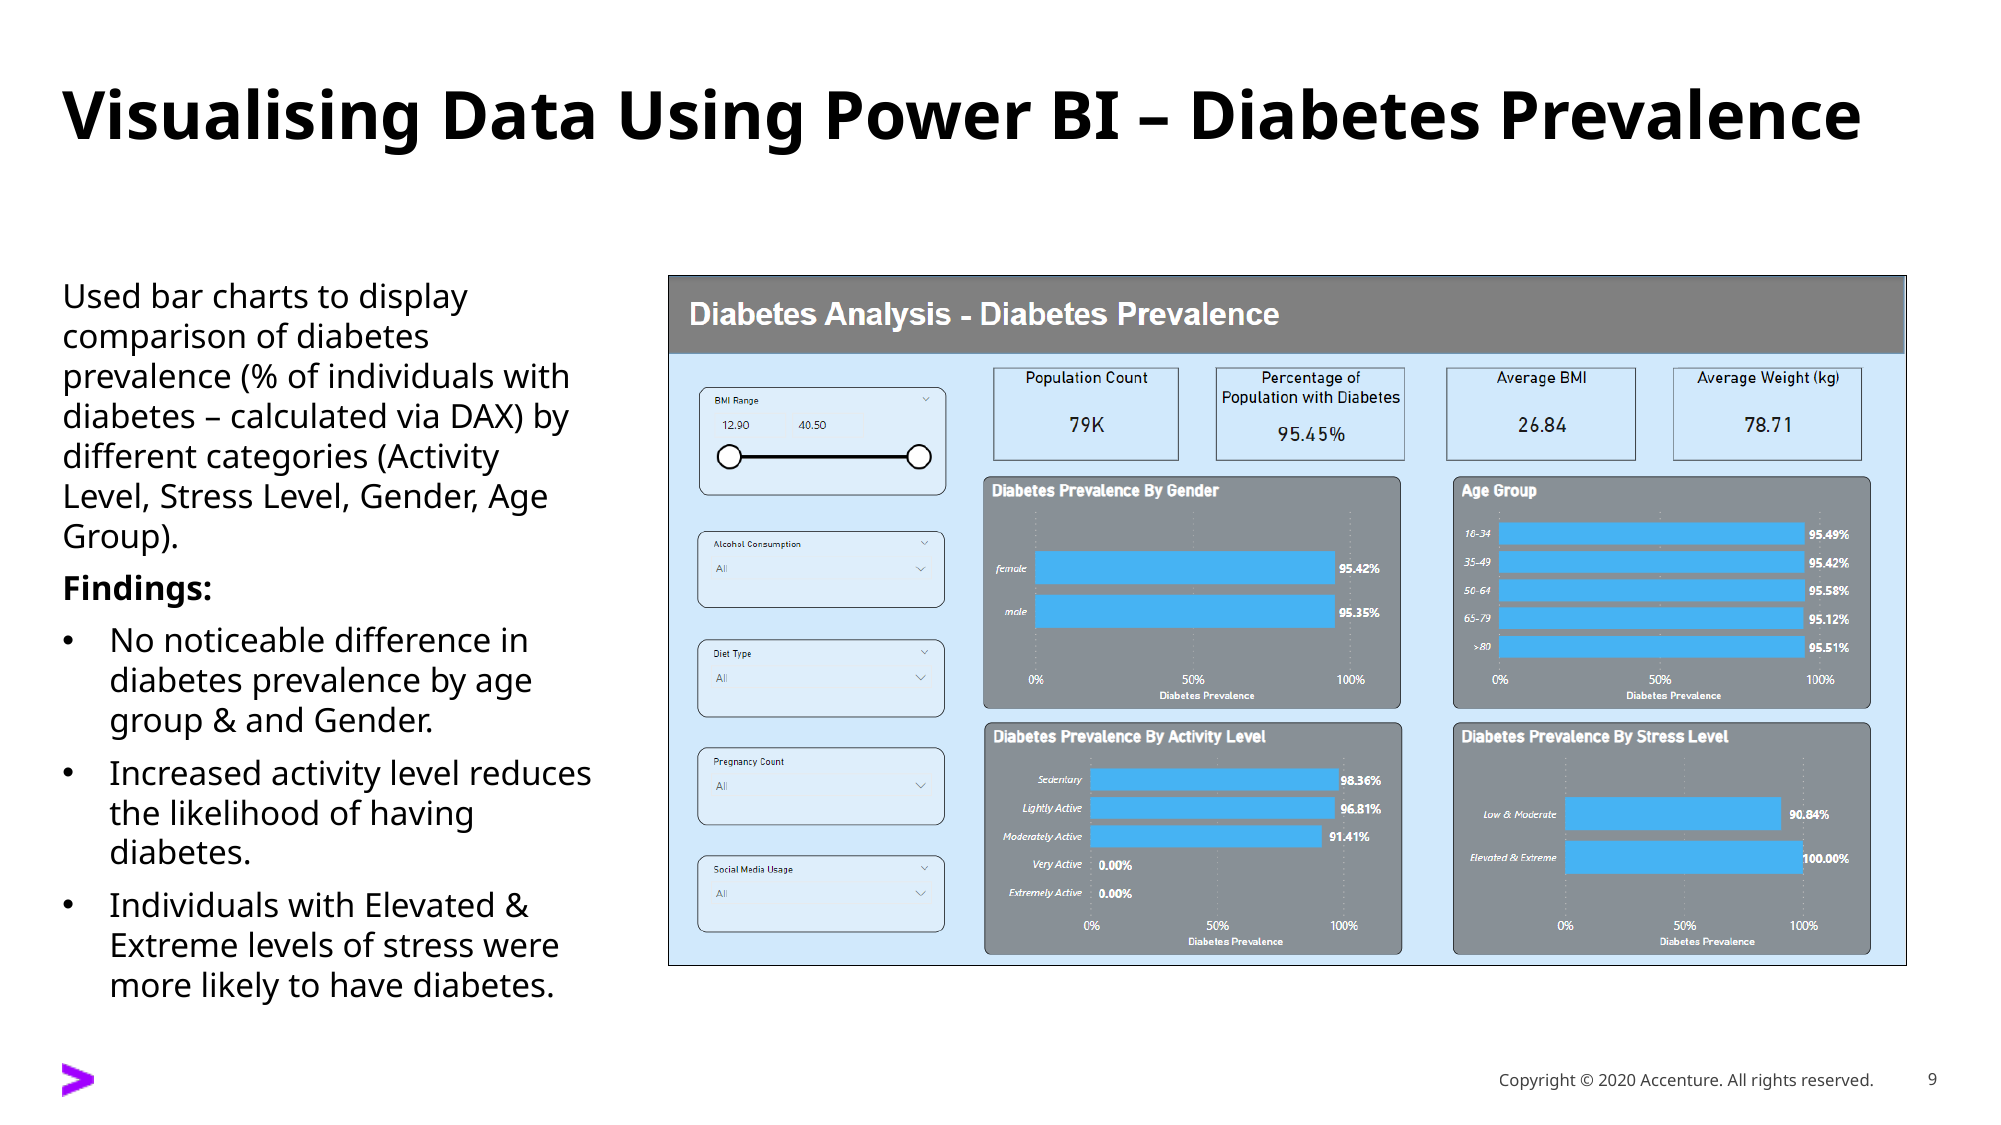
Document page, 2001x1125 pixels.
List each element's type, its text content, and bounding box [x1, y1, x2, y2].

title Visualising Data Using Power BI – Diabetes Prevalence [62, 62, 1938, 179]
picture [668, 275, 1907, 966]
slide_number 9 [1875, 1062, 1938, 1097]
picture [62, 1063, 94, 1097]
list Used bar charts to display comparison of diabetes prevalence (% of individuals with diabetes – calculated via DAX) by different categories (Activity Level, Stress Level, Gender, Age Group). Findings: No noticeable difference in diabetes prevalence by age group & and Gender. Increased activity level reduces the likelihood of having diabetes. Individuals with Elevated & Extreme levels of stress were more likely to have diabetes. [62, 275, 596, 1032]
